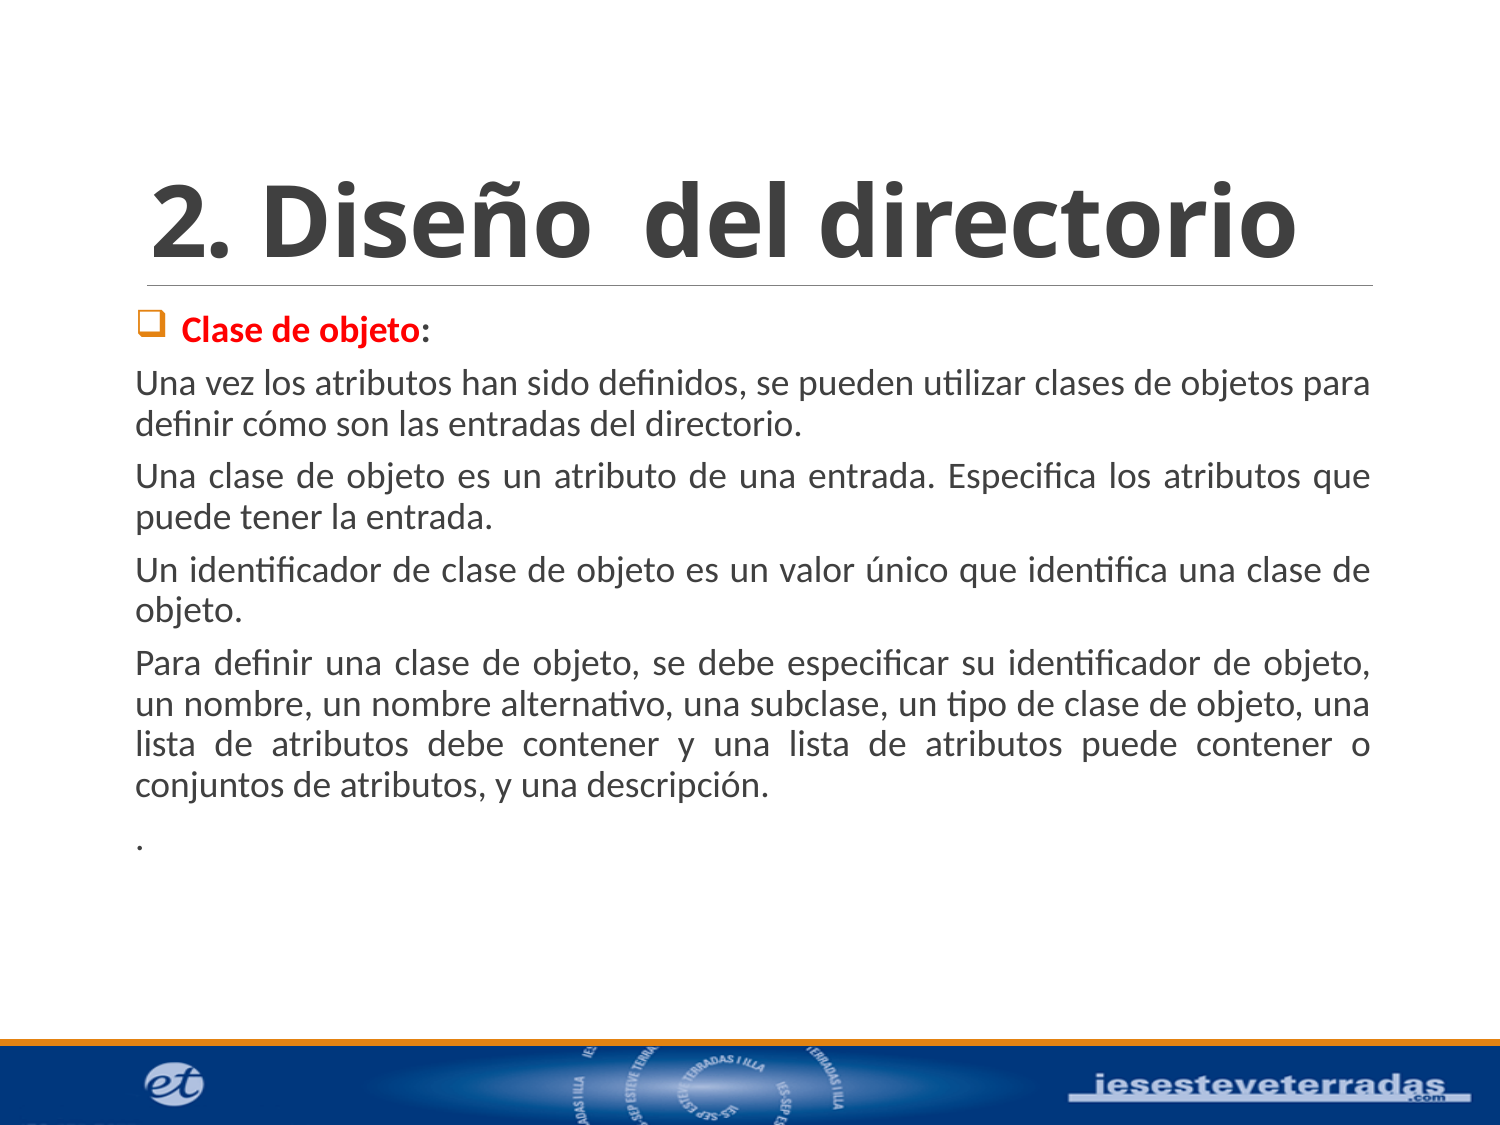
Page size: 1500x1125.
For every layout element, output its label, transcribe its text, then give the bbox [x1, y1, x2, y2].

title 2. Diseño del directorio [135, 47, 1373, 285]
text_box Clase de objeto: Una vez los atributos han sido definidos, se pueden utilizar clases de objetos para definir cómo son las entradas del directorio. Una clase de objeto es un atributo de una entrada. Especifica los atributos que puede tener la entrada. Un identificador de clase de objeto es un valor único que identifica una clase de objeto. Para definir una clase de objeto, se debe especificar su identificador de objeto, un nombre, un nombre alternativo, una subclase, un tipo de clase de objeto, una lista de atributos debe contener y una lista de atributos puede contener o conjuntos de atributos, y una descripción. . [135, 302, 1373, 963]
picture [0, 1046, 1500, 1125]
